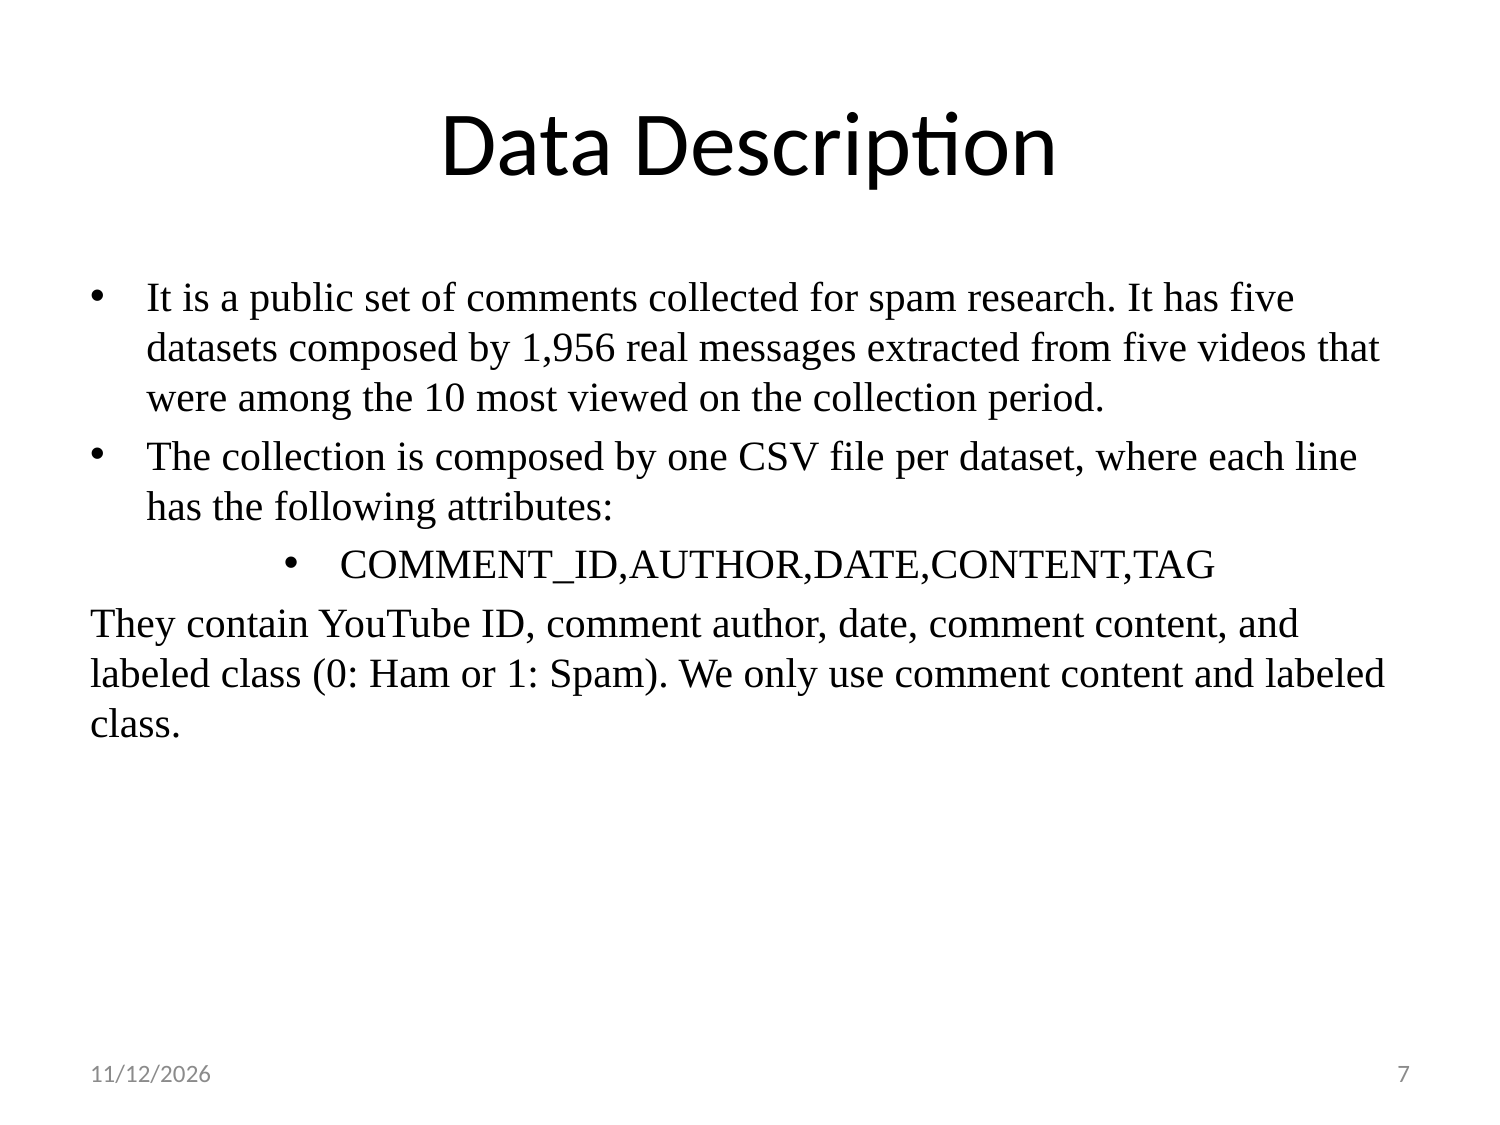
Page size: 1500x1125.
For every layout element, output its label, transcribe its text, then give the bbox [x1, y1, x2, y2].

list It is a public set of comments collected for spam research. It has five datasets composed by 1,956 real messages extracted from five videos that were among the 10 most viewed on the collection period. The collection is composed by one CSV file per dataset, where each line has the following attributes: COMMENT_ID,AUTHOR,DATE,CONTENT,TAG They contain YouTube ID, comment author, date, comment content, and labeled class (0: Ham or 1: Spam). We only use comment content and labeled class. [75, 262, 1425, 1005]
title Data Description [75, 45, 1425, 233]
slide_number 7 [1074, 1042, 1425, 1103]
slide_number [75, 1042, 425, 1103]
